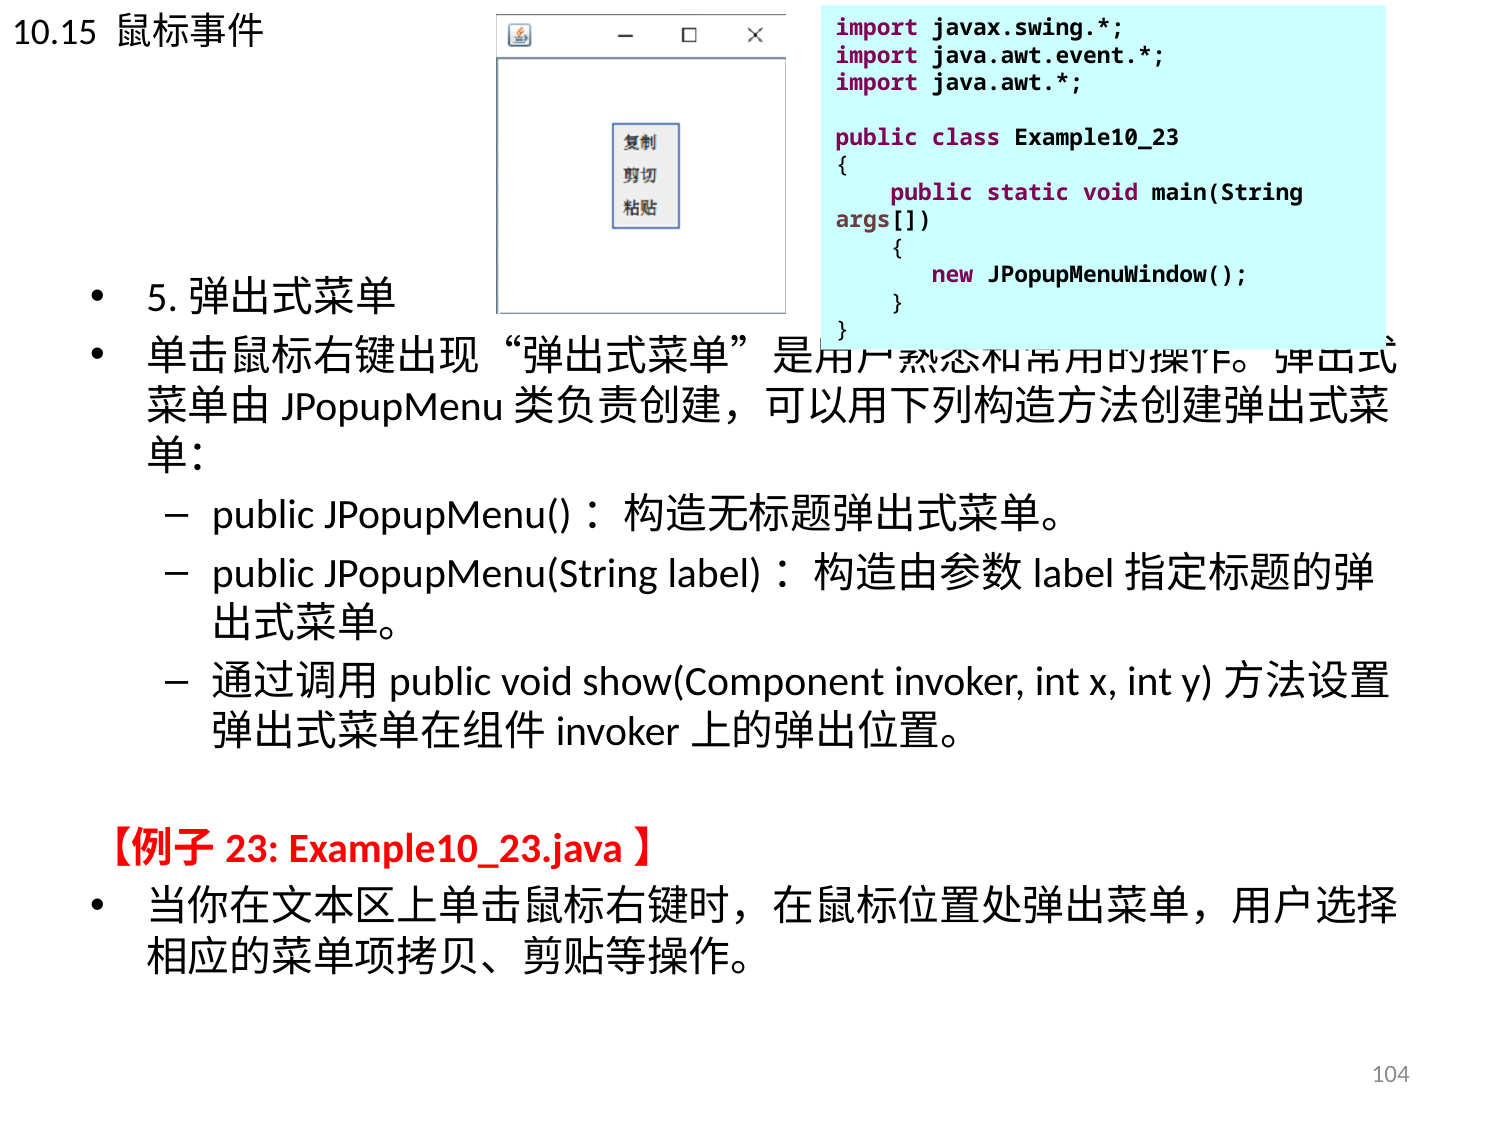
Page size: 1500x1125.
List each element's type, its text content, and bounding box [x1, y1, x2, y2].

text_box import javax.swing.*; import java.awt.event.*; import java.awt.*; public class Example10_23 { public static void main(String args[]) { new JPopupMenuWindow(); } } [820, 5, 1387, 350]
list 5.弹出式菜单 单击鼠标右键出现“弹出式菜单”是用户熟悉和常用的操作。弹出式菜单由JPopupMenu类负责创建，可以用下列构造方法创建弹出式菜单： public JPopupMenu()：构造无标题弹出式菜单。 public JPopupMenu(String label)：构造由参数label指定标题的弹出式菜单。 通过调用public void show(Component invoker, int x, int y)方法设置弹出式菜单在组件invoker上的弹出位置。 【例子23: Example10_23.java】 当你在文本区上单击鼠标右键时，在鼠标位置处弹出菜单，用户选择相应的菜单项拷贝、剪贴等操作。 [75, 262, 1425, 1005]
text_box 10.15 鼠标事件 [0, 0, 280, 60]
slide_number 104 [1074, 1042, 1425, 1103]
picture [496, 14, 786, 314]
